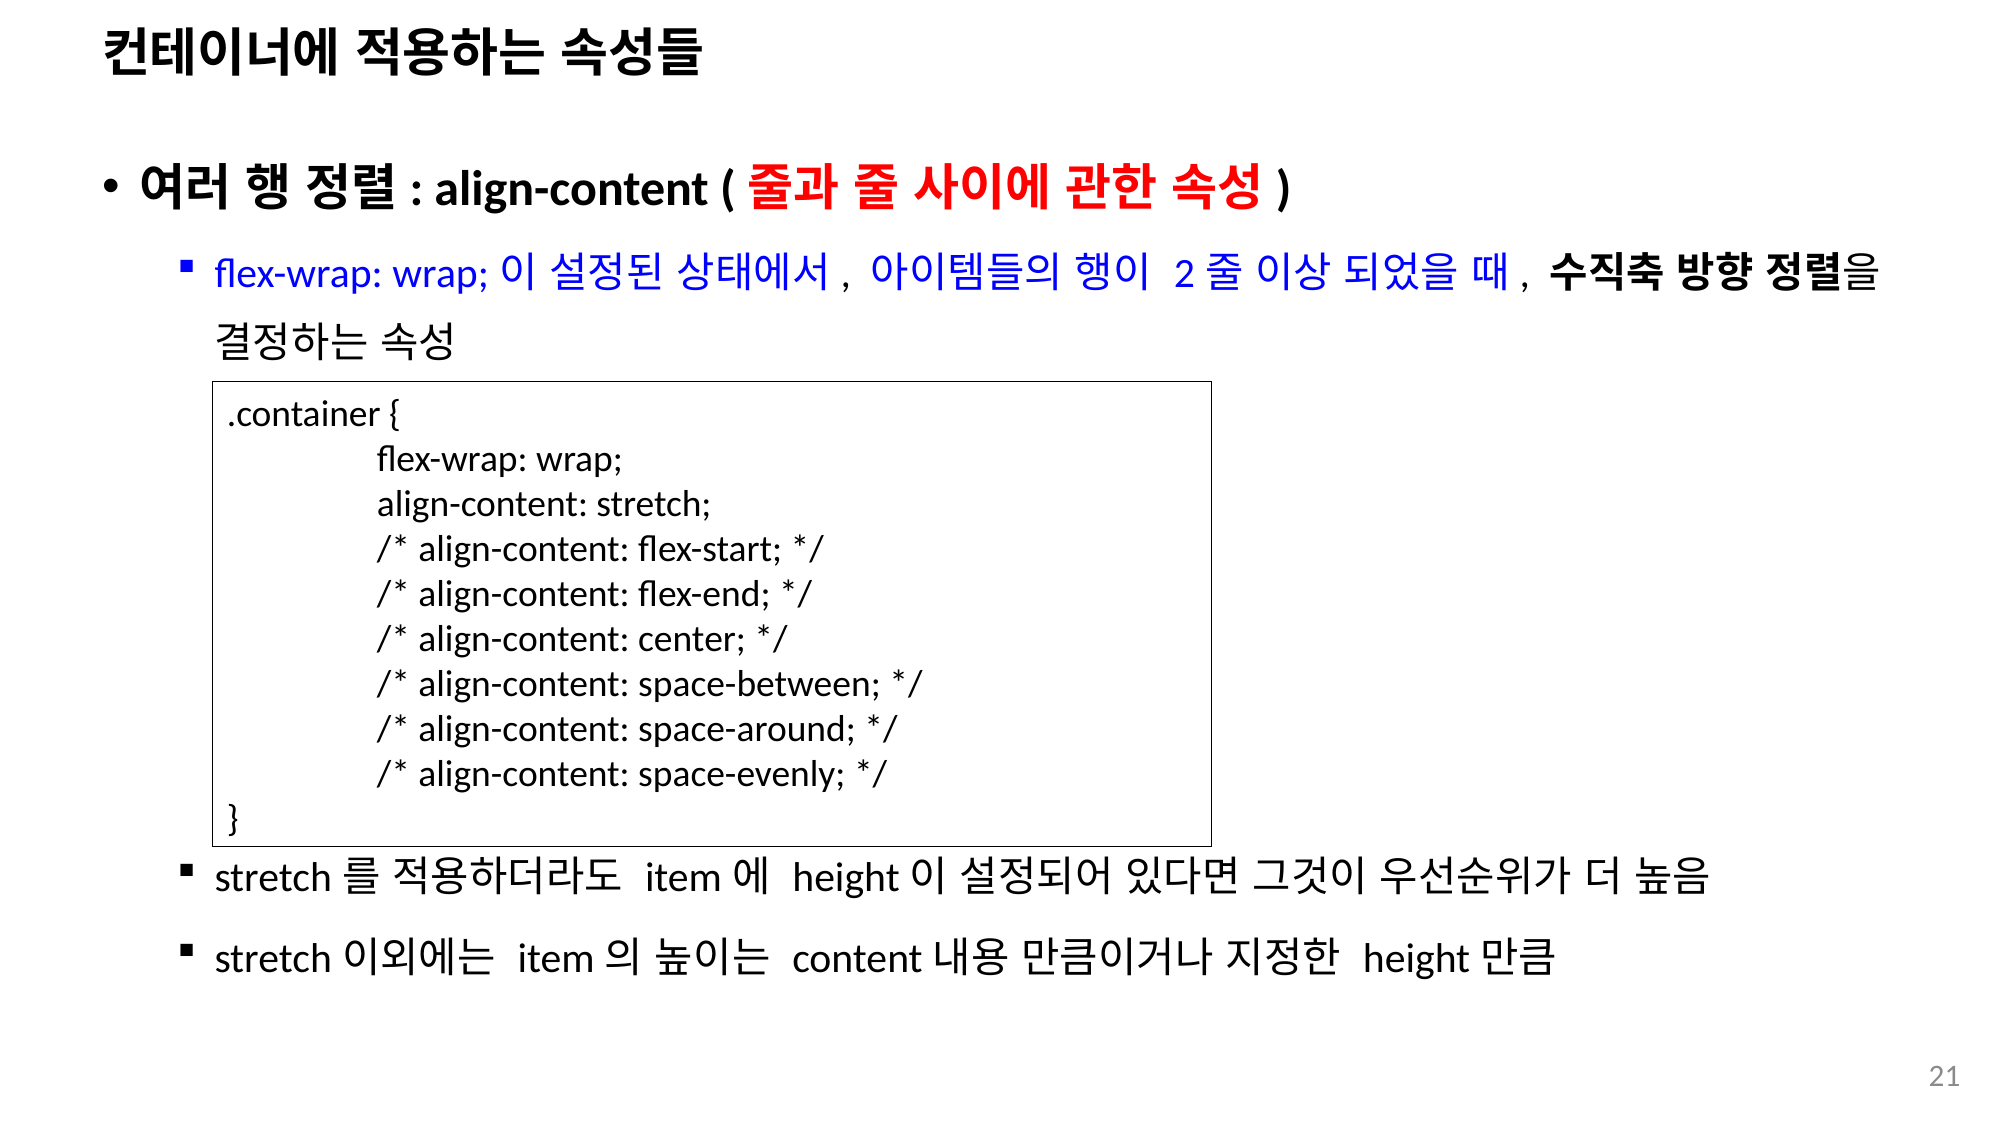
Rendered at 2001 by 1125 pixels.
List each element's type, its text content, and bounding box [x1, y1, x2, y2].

title 컨테이너에 적용하는 속성들 [87, 26, 1812, 83]
list 여러 행 정렬: align-content (줄과 줄 사이에 관한 속성) flex-wrap: wrap;이 설정된 상태에서, 아이템들의 행이 2줄 이상 되었을 때, 수직축 방향 정렬을 결정하는 속성 stretch를 적용하더라도 item에 height이 설정되어 있다면 그것이 우선순위가 더 높음 stretch이외에는 item의 높이는 content내용 만큼이거나 지정한 height만큼 [87, 124, 1911, 1066]
text_box .container { flex-wrap: wrap; align-content: stretch; /* align-content: flex-start; */ /* align-content: flex-end; */ /* align-content: center; */ /* align-content: space-between; */ /* align-content: space-around; */ /* align-content: space-evenly; */ } [212, 381, 1212, 847]
slide_number 21 [1412, 1042, 1976, 1106]
